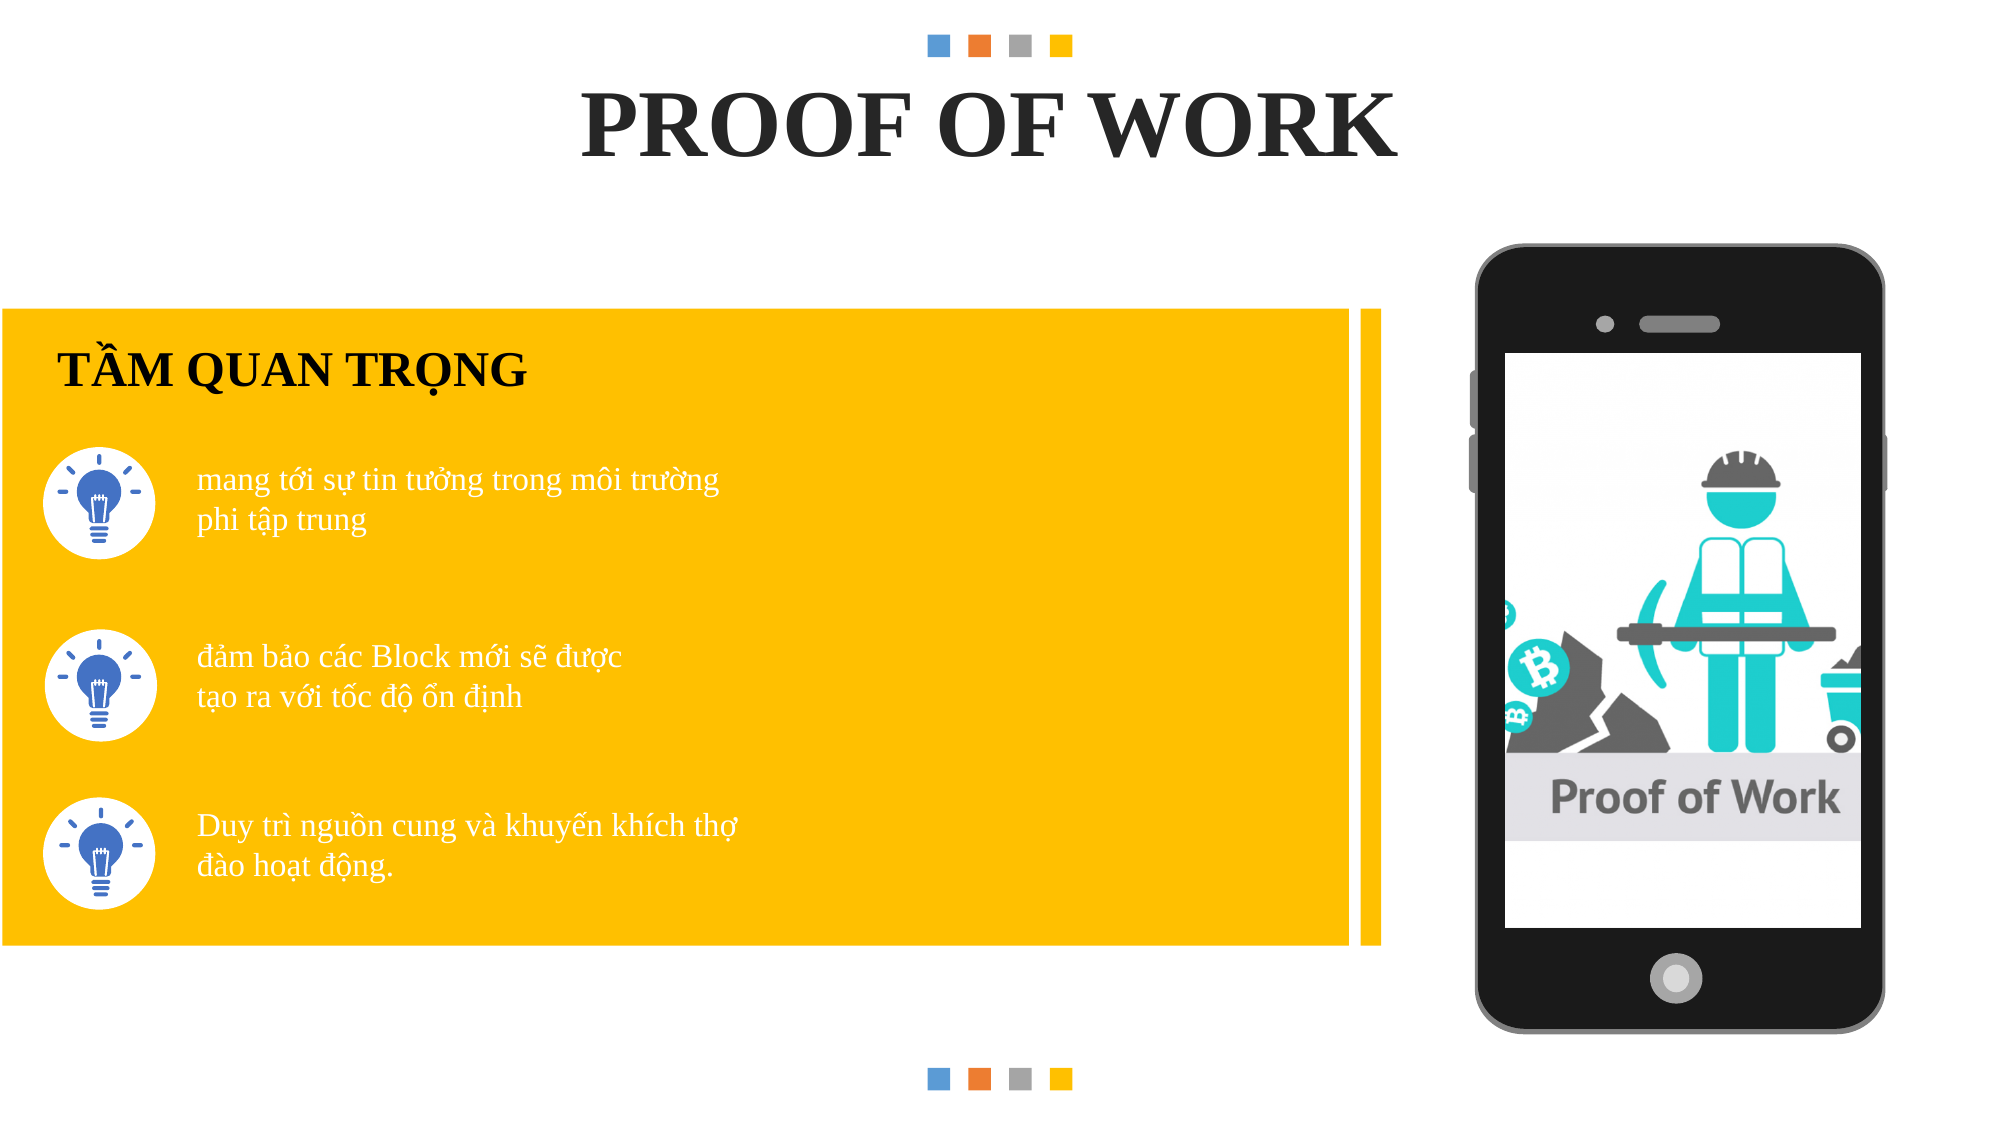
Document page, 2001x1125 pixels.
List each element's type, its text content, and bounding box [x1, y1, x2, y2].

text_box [2, 308, 1381, 946]
picture [1505, 353, 1861, 928]
list PROOF OF WORK [53, 65, 1952, 185]
